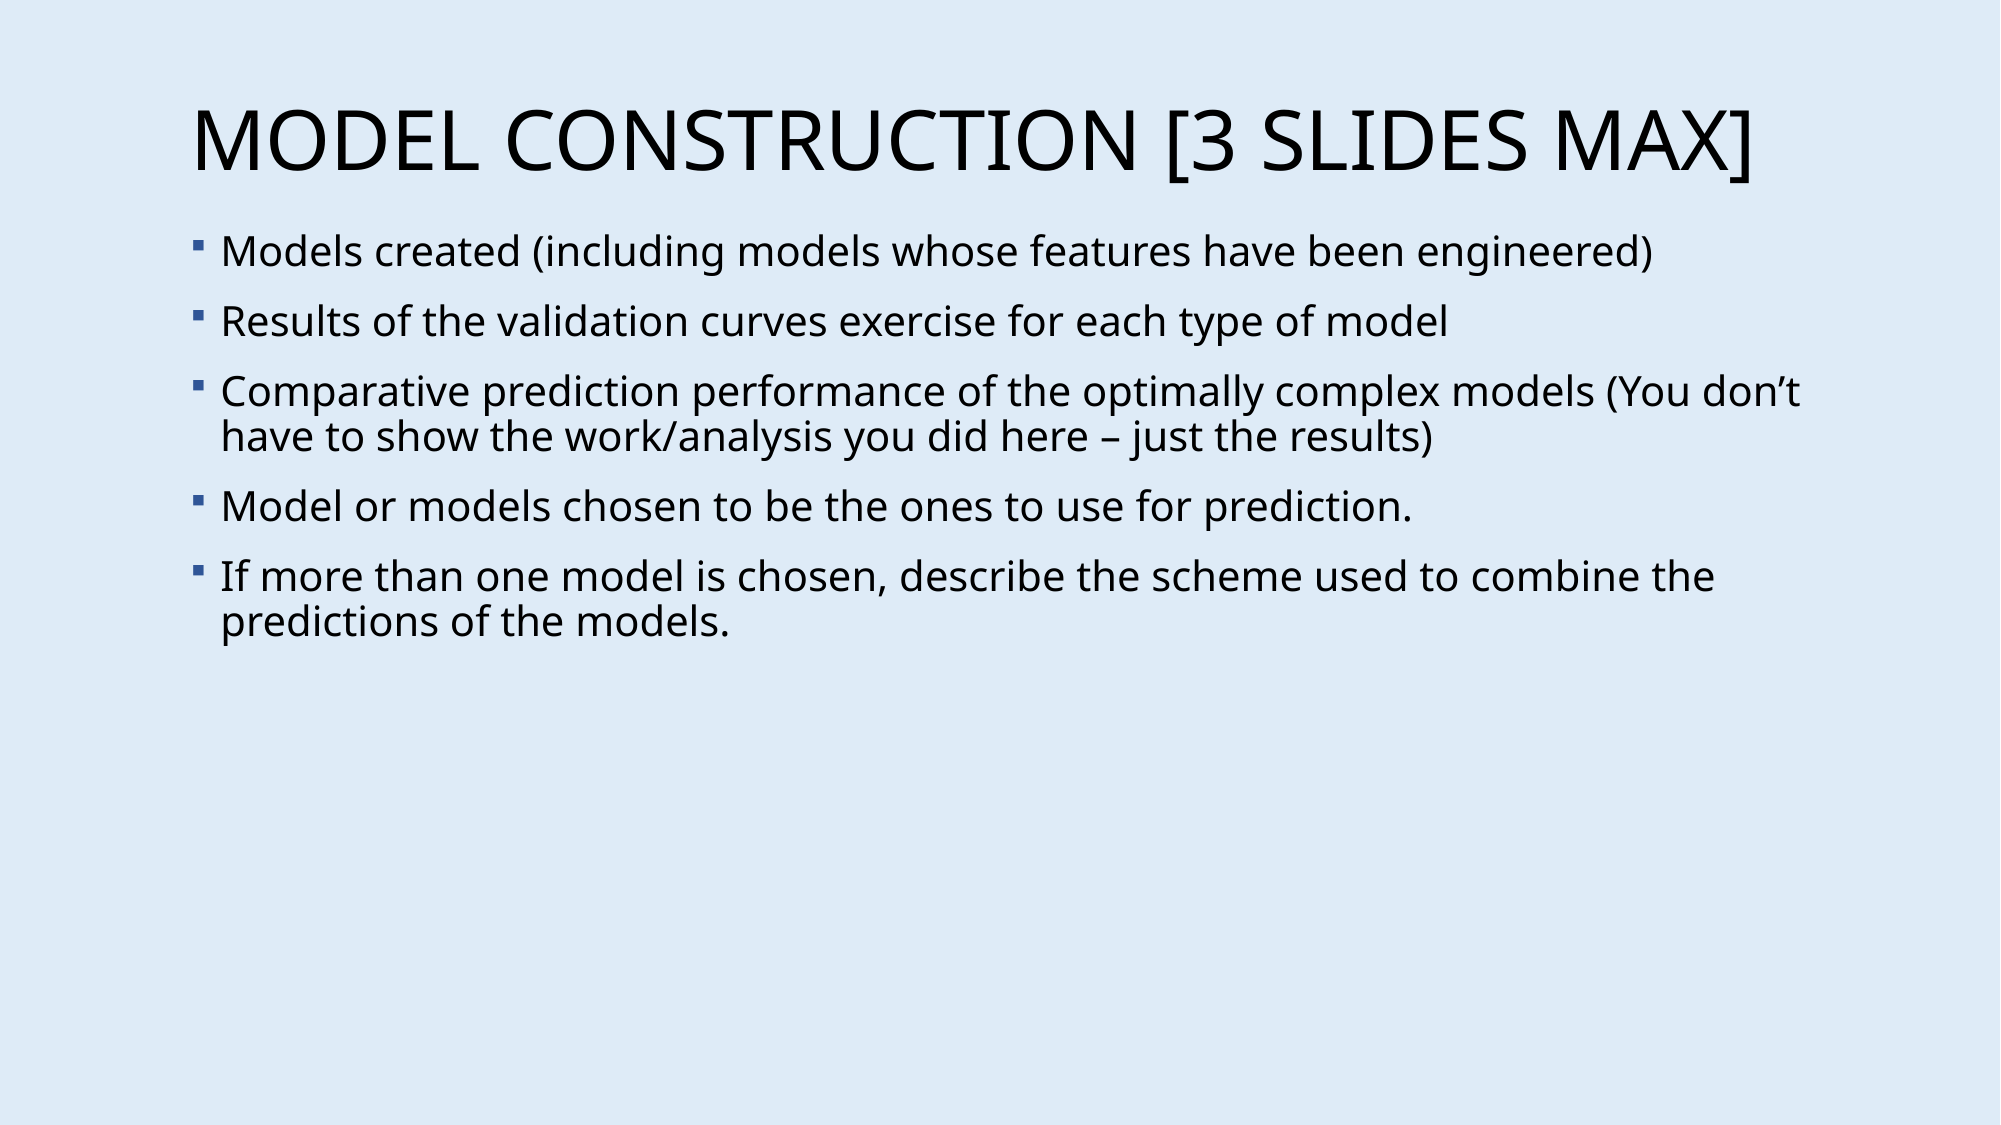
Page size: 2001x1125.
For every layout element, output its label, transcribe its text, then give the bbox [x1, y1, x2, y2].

title Model construction [3 slides max] [175, 79, 1826, 208]
list Models created (including models whose features have been engineered) Results of the validation curves exercise for each type of model Comparative prediction performance of the optimally complex models (You don’t have to show the work/analysis you did here – just the results) Model or models chosen to be the ones to use for prediction. If more than one model is chosen, describe the scheme used to combine the predictions of the models. [175, 223, 1826, 1013]
